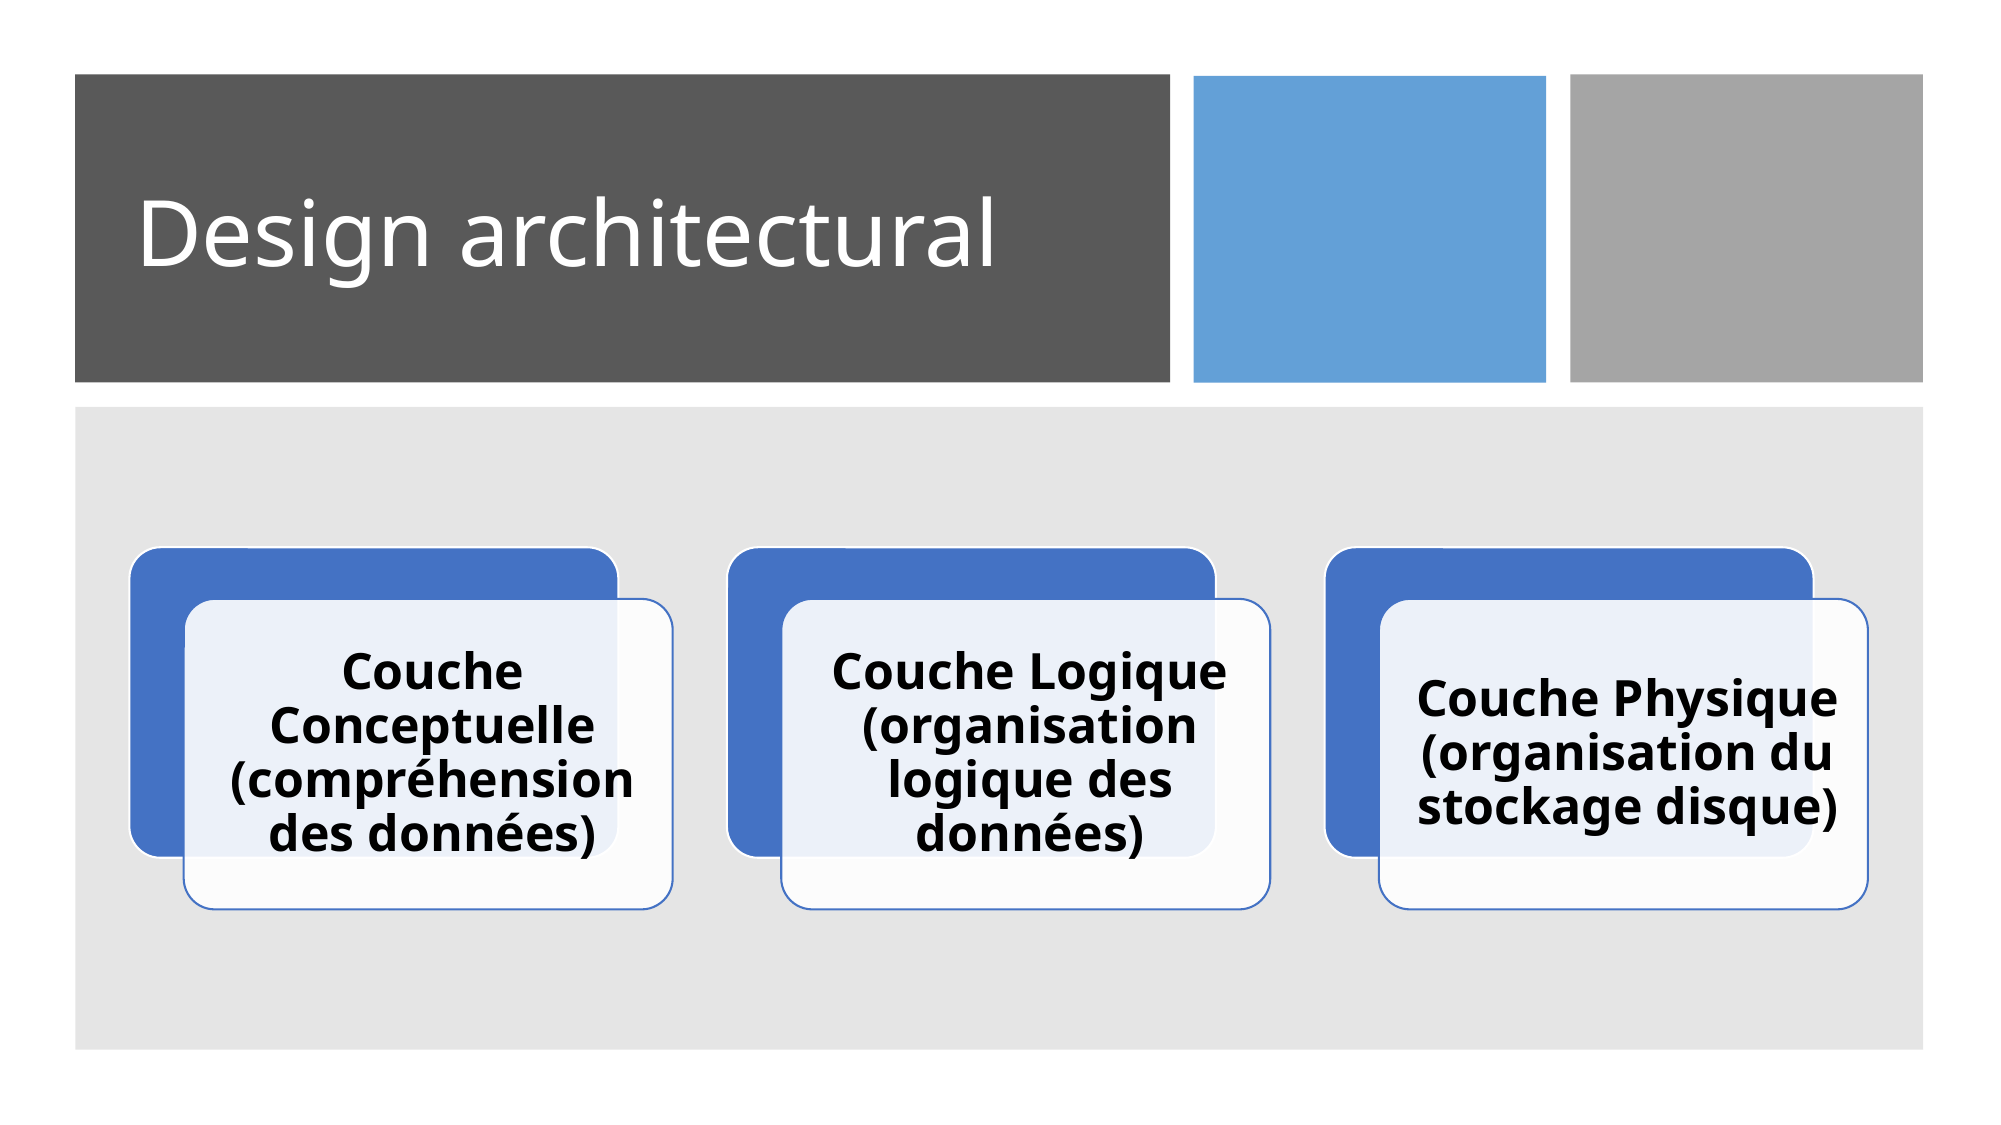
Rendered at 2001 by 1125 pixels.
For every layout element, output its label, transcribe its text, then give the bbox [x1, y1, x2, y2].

text_box [74, 73, 1171, 383]
title Design architectural [120, 120, 1119, 354]
text_box [1569, 73, 1924, 383]
text_box [74, 406, 1924, 1051]
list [129, 459, 1868, 998]
text_box [1193, 75, 1547, 384]
